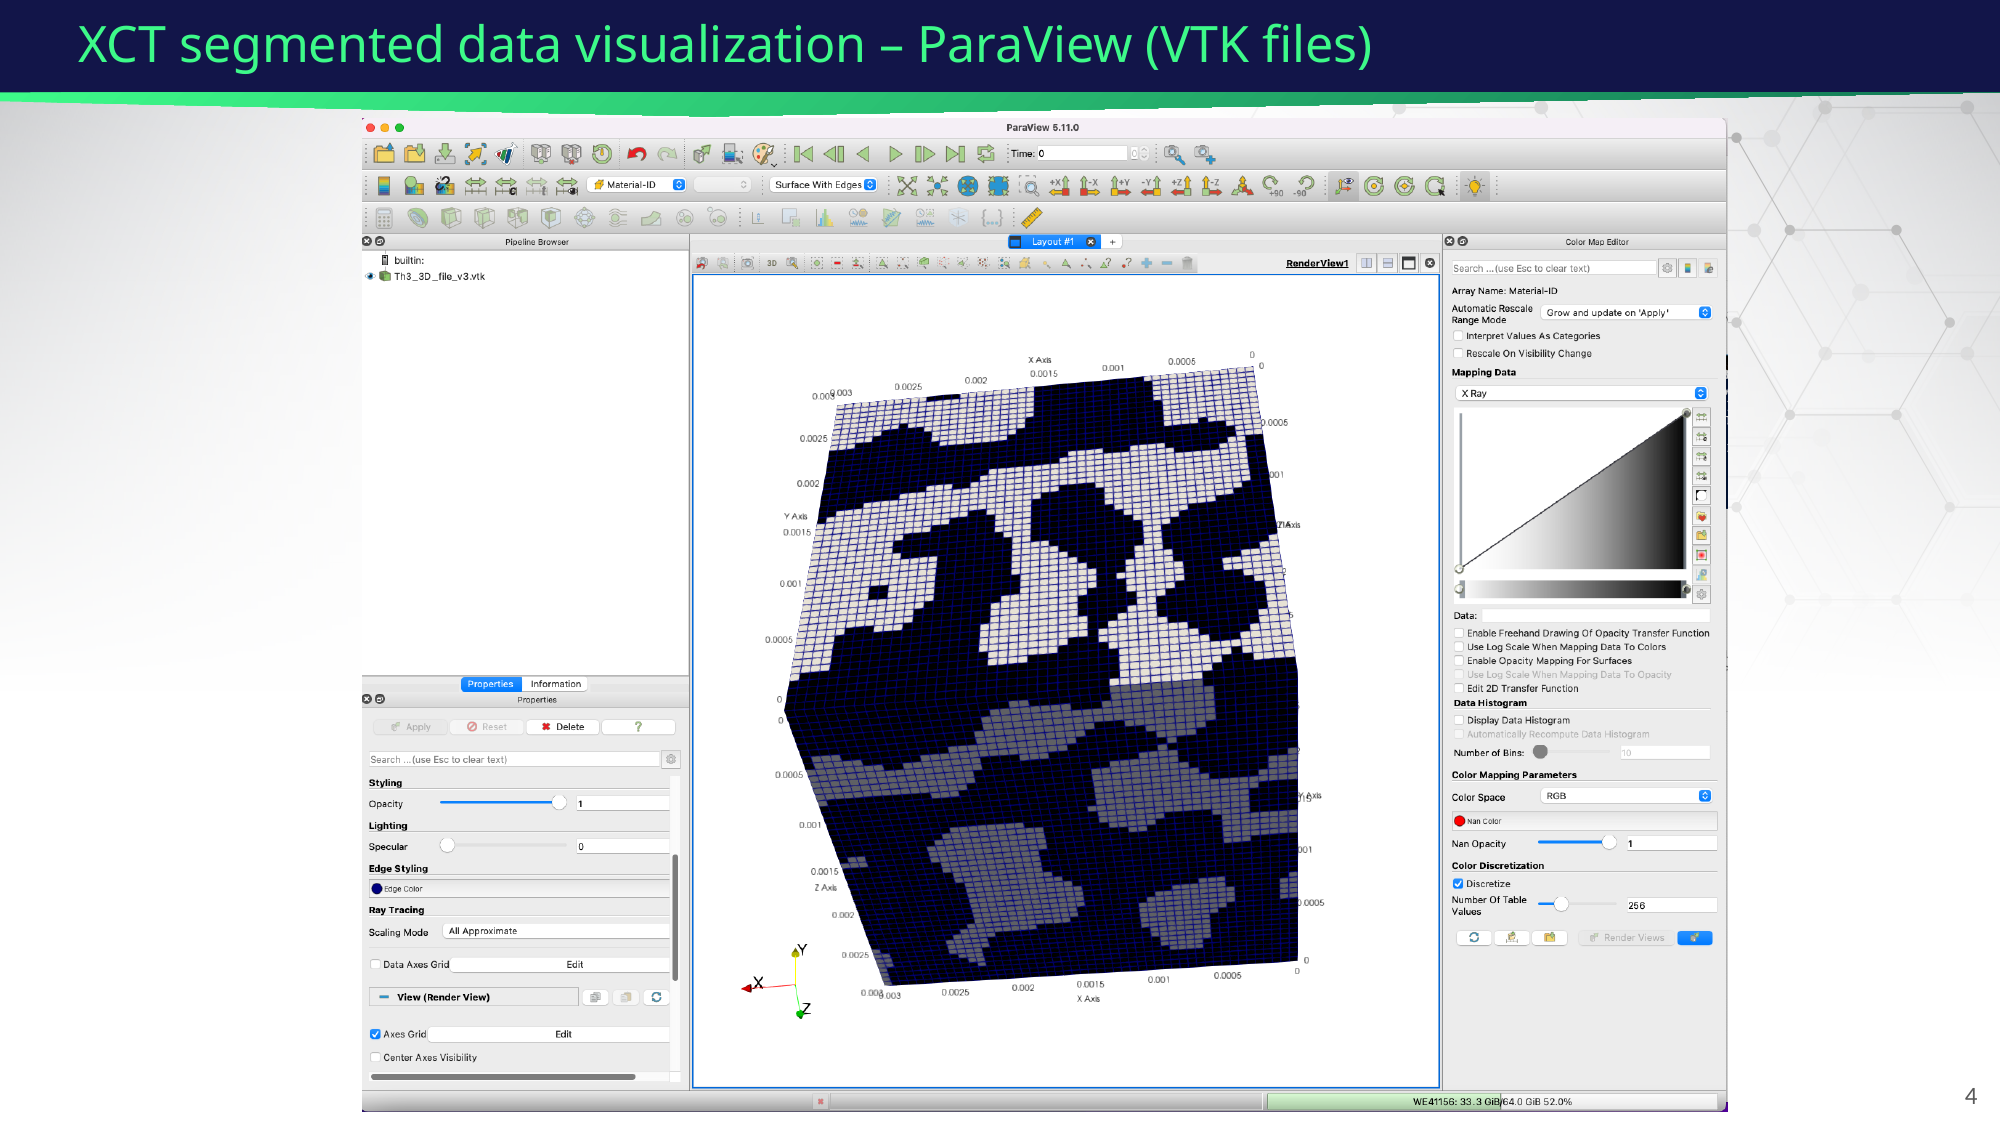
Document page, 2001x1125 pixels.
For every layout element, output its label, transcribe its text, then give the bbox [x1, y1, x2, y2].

picture [362, 118, 1728, 1113]
title XCT segmented data visualization – ParaView (VTK files) [78, 0, 1404, 94]
slide_number 4 [1879, 1065, 2000, 1125]
